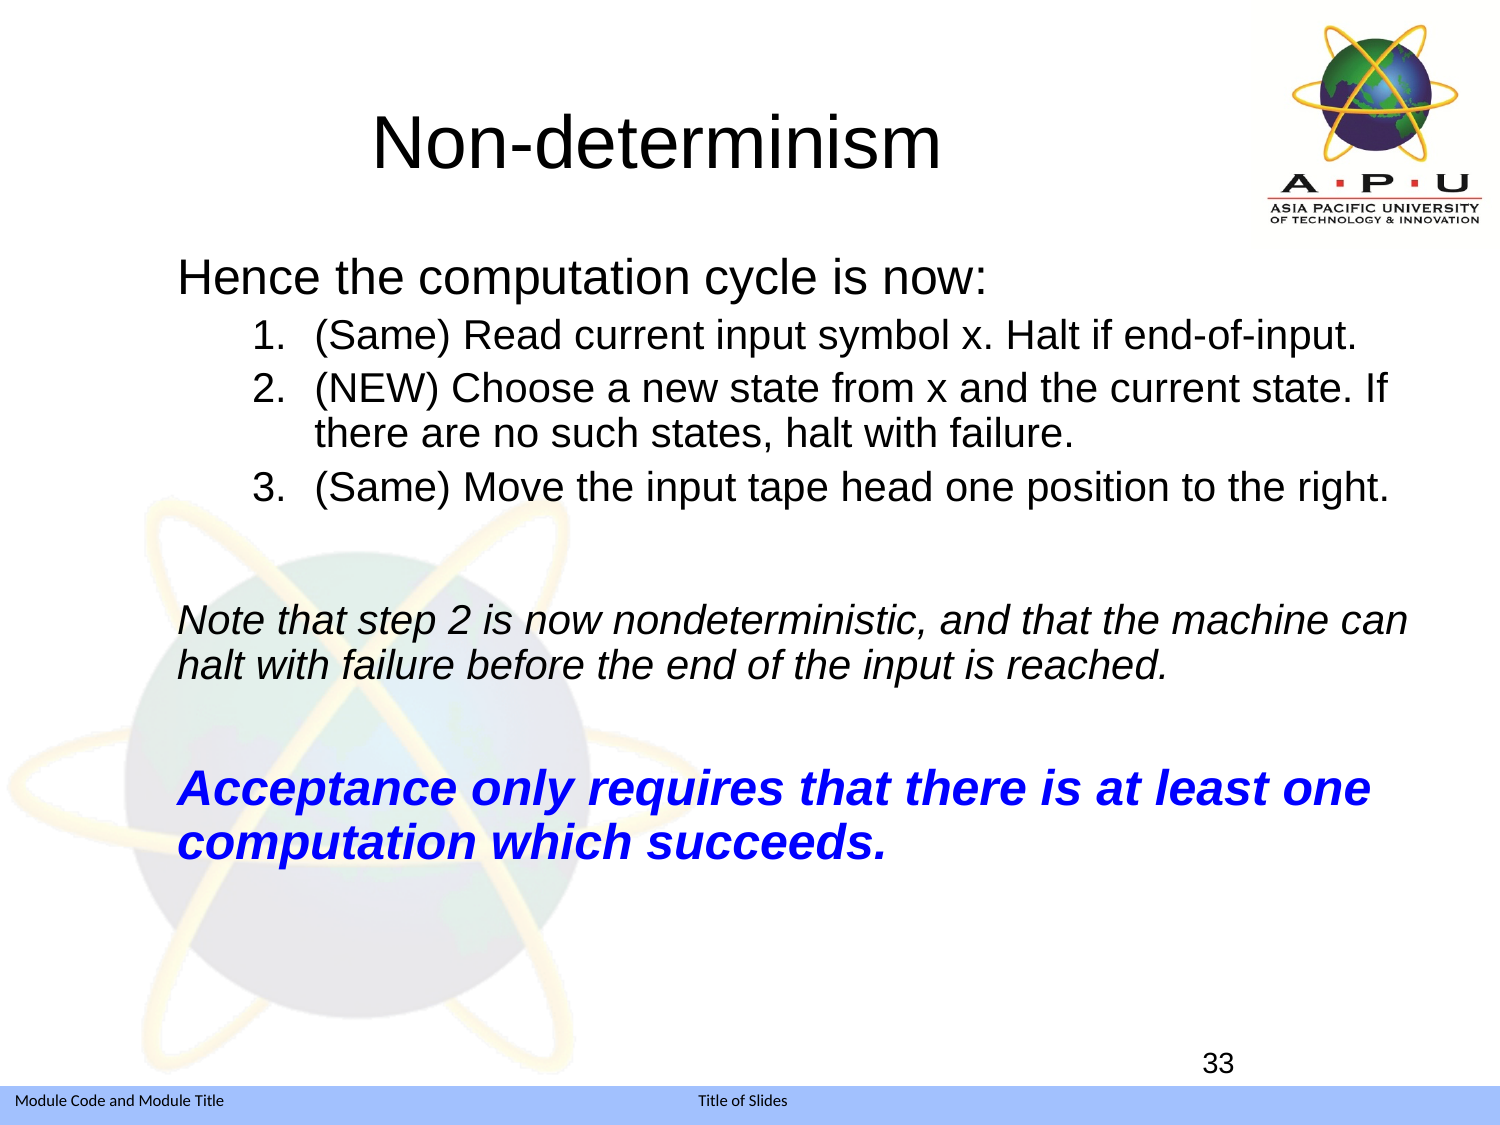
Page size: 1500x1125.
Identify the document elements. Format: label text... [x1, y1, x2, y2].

title Non-determinism [79, 45, 1235, 233]
slide_number 33 [1187, 1037, 1500, 1113]
list Hence the computation cycle is now: (Same) Read current input symbol x. Halt if end-of-input. (NEW) Choose a new state from x and the current state. If there are no such states, halt with failure. (Same) Move the input tape head one position to the right. Note that step 2 is now nondeterministic, and that the machine can halt with failure before the end of the input is reached. Acceptance only requires that there is at least one computation which succeeds. [161, 243, 1437, 1069]
picture [1251, 0, 1500, 249]
